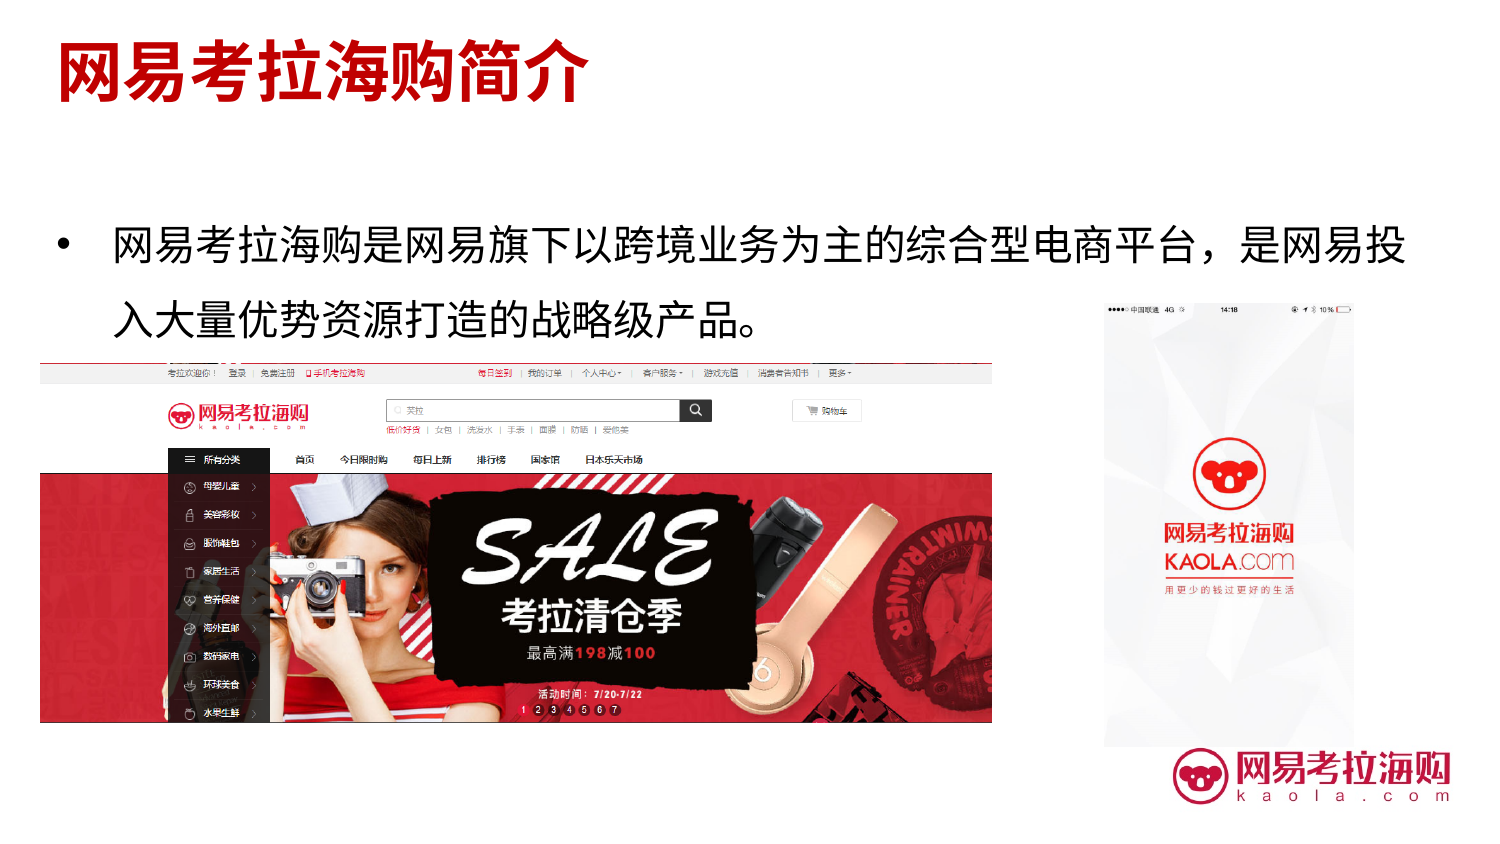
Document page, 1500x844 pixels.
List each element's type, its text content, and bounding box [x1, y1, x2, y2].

title 网易考拉海购简介 [41, 0, 1459, 141]
picture [1104, 303, 1354, 747]
picture [1169, 777, 1459, 824]
picture [40, 363, 992, 723]
list 网易考拉海购是网易旗下以跨境业务为主的综合型电商平台，是网易投入大量优势资源打造的战略级产品。 [41, 185, 1459, 777]
